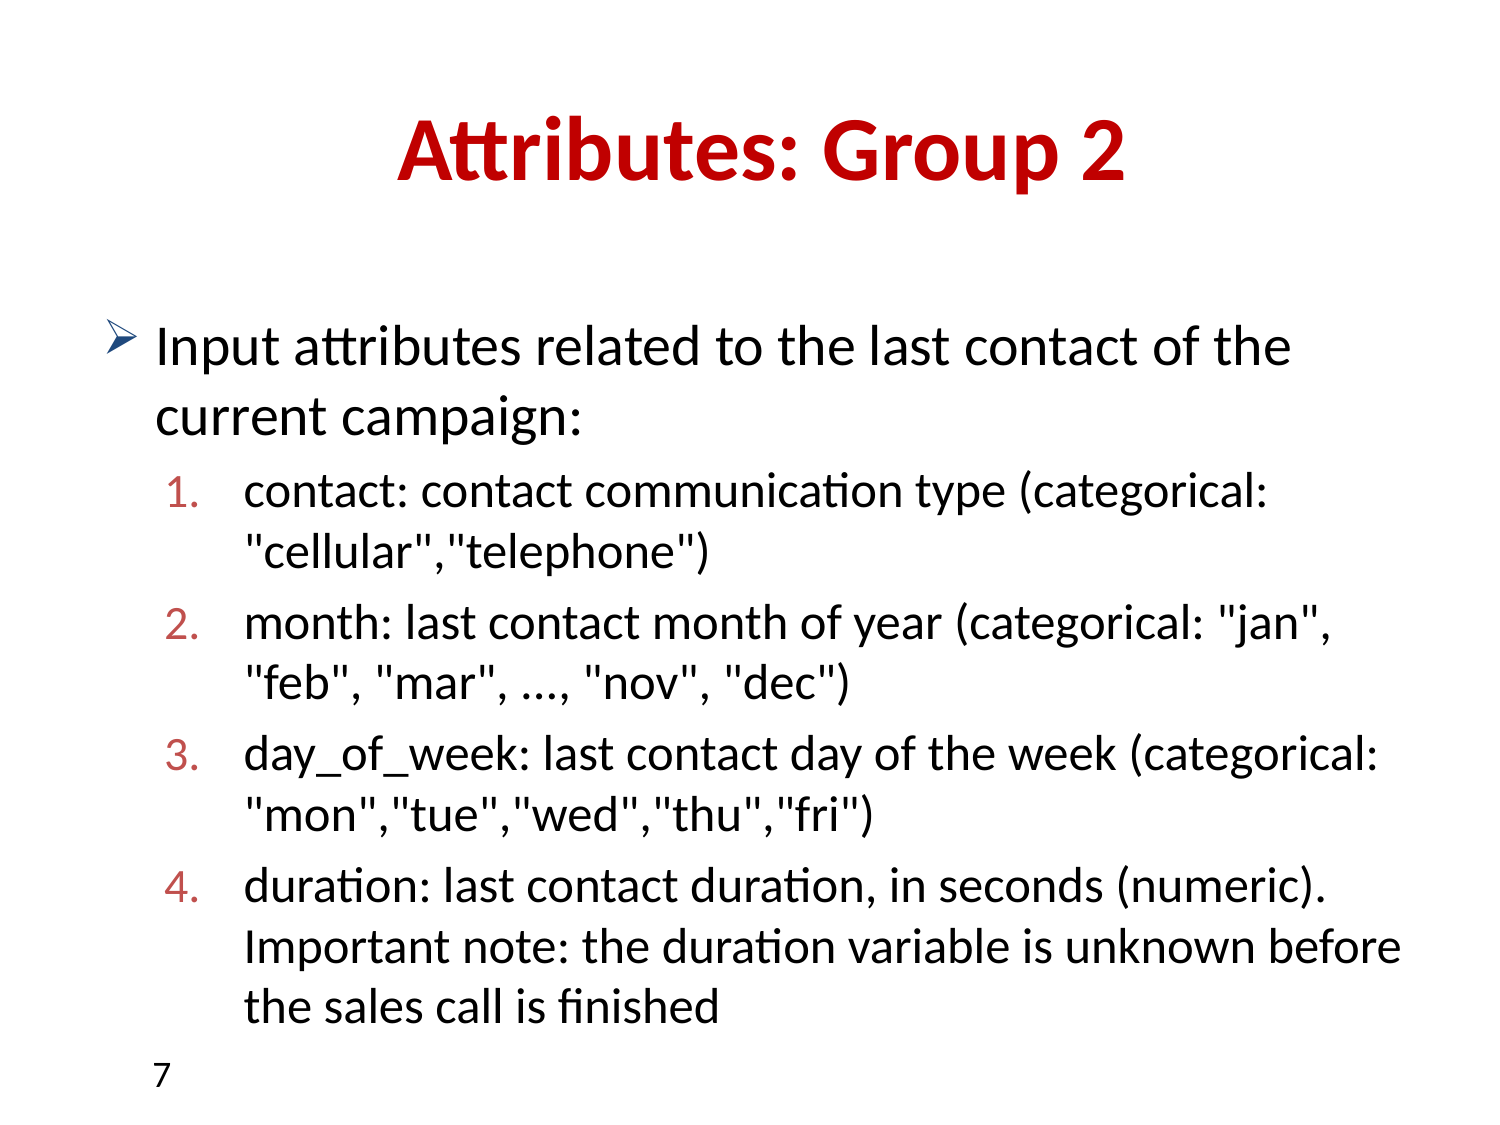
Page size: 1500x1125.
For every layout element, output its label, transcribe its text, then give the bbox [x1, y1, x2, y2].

title Attributes: Group 2 [87, 50, 1438, 238]
slide_number 7 [137, 1043, 488, 1103]
list Input attributes related to the last contact of the current campaign: contact: contact communication type (categorical: "cellular","telephone") month: last contact month of year (categorical: "jan", "feb", "mar", ..., "nov", "dec") day_of_week: last contact day of the week (categorical: "mon","tue","wed","thu","fri") duration: last contact duration, in seconds (numeric). Important note: the duration variable is unknown before the sales call is finished [87, 300, 1438, 1043]
